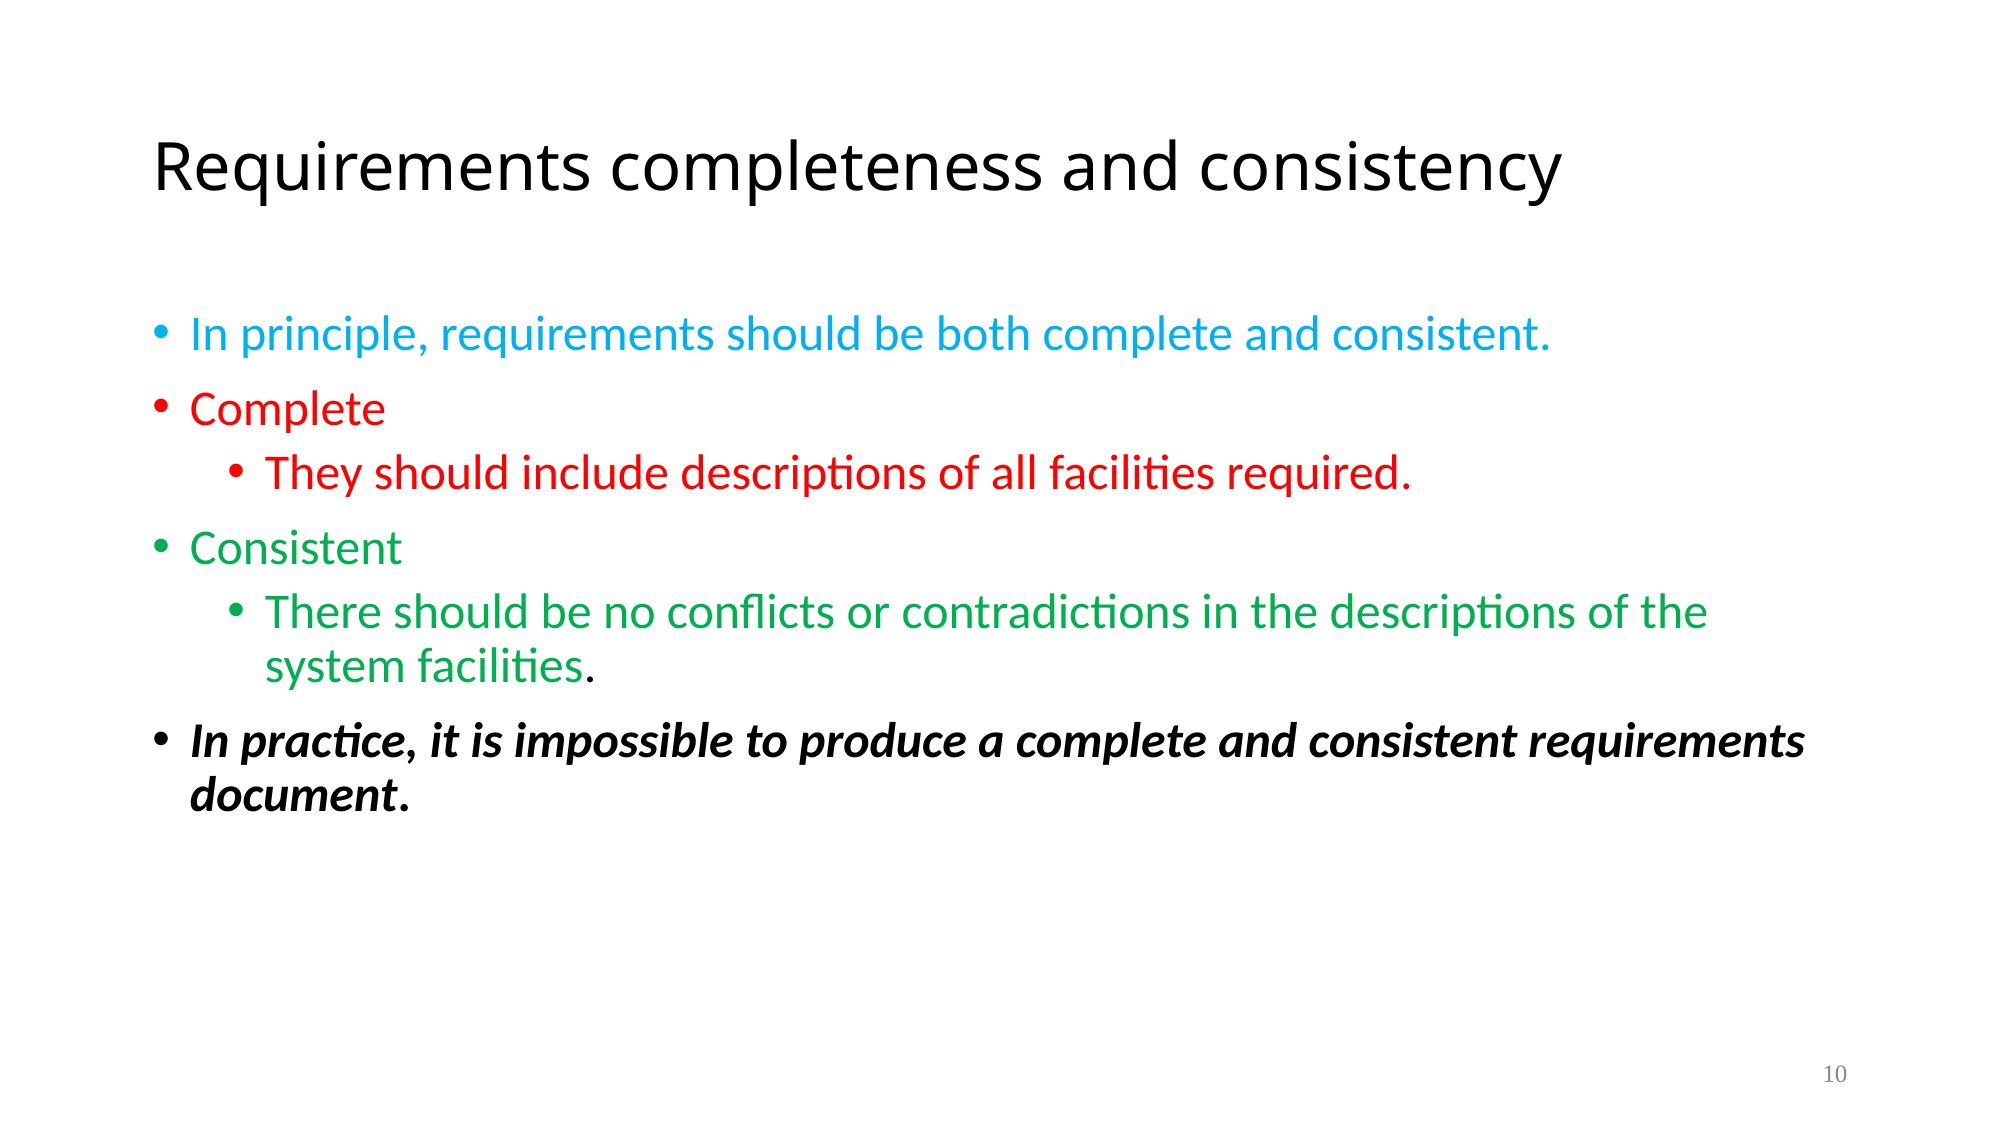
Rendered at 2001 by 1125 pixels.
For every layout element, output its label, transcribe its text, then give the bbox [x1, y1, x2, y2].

list In principle, requirements should be both complete and consistent. Complete They should include descriptions of all facilities required. Consistent There should be no conflicts or contradictions in the descriptions of the system facilities. In practice, it is impossible to produce a complete and consistent requirements document. [137, 299, 1863, 1014]
title Requirements completeness and consistency [137, 59, 1863, 278]
slide_number 10 [1412, 1042, 1863, 1103]
